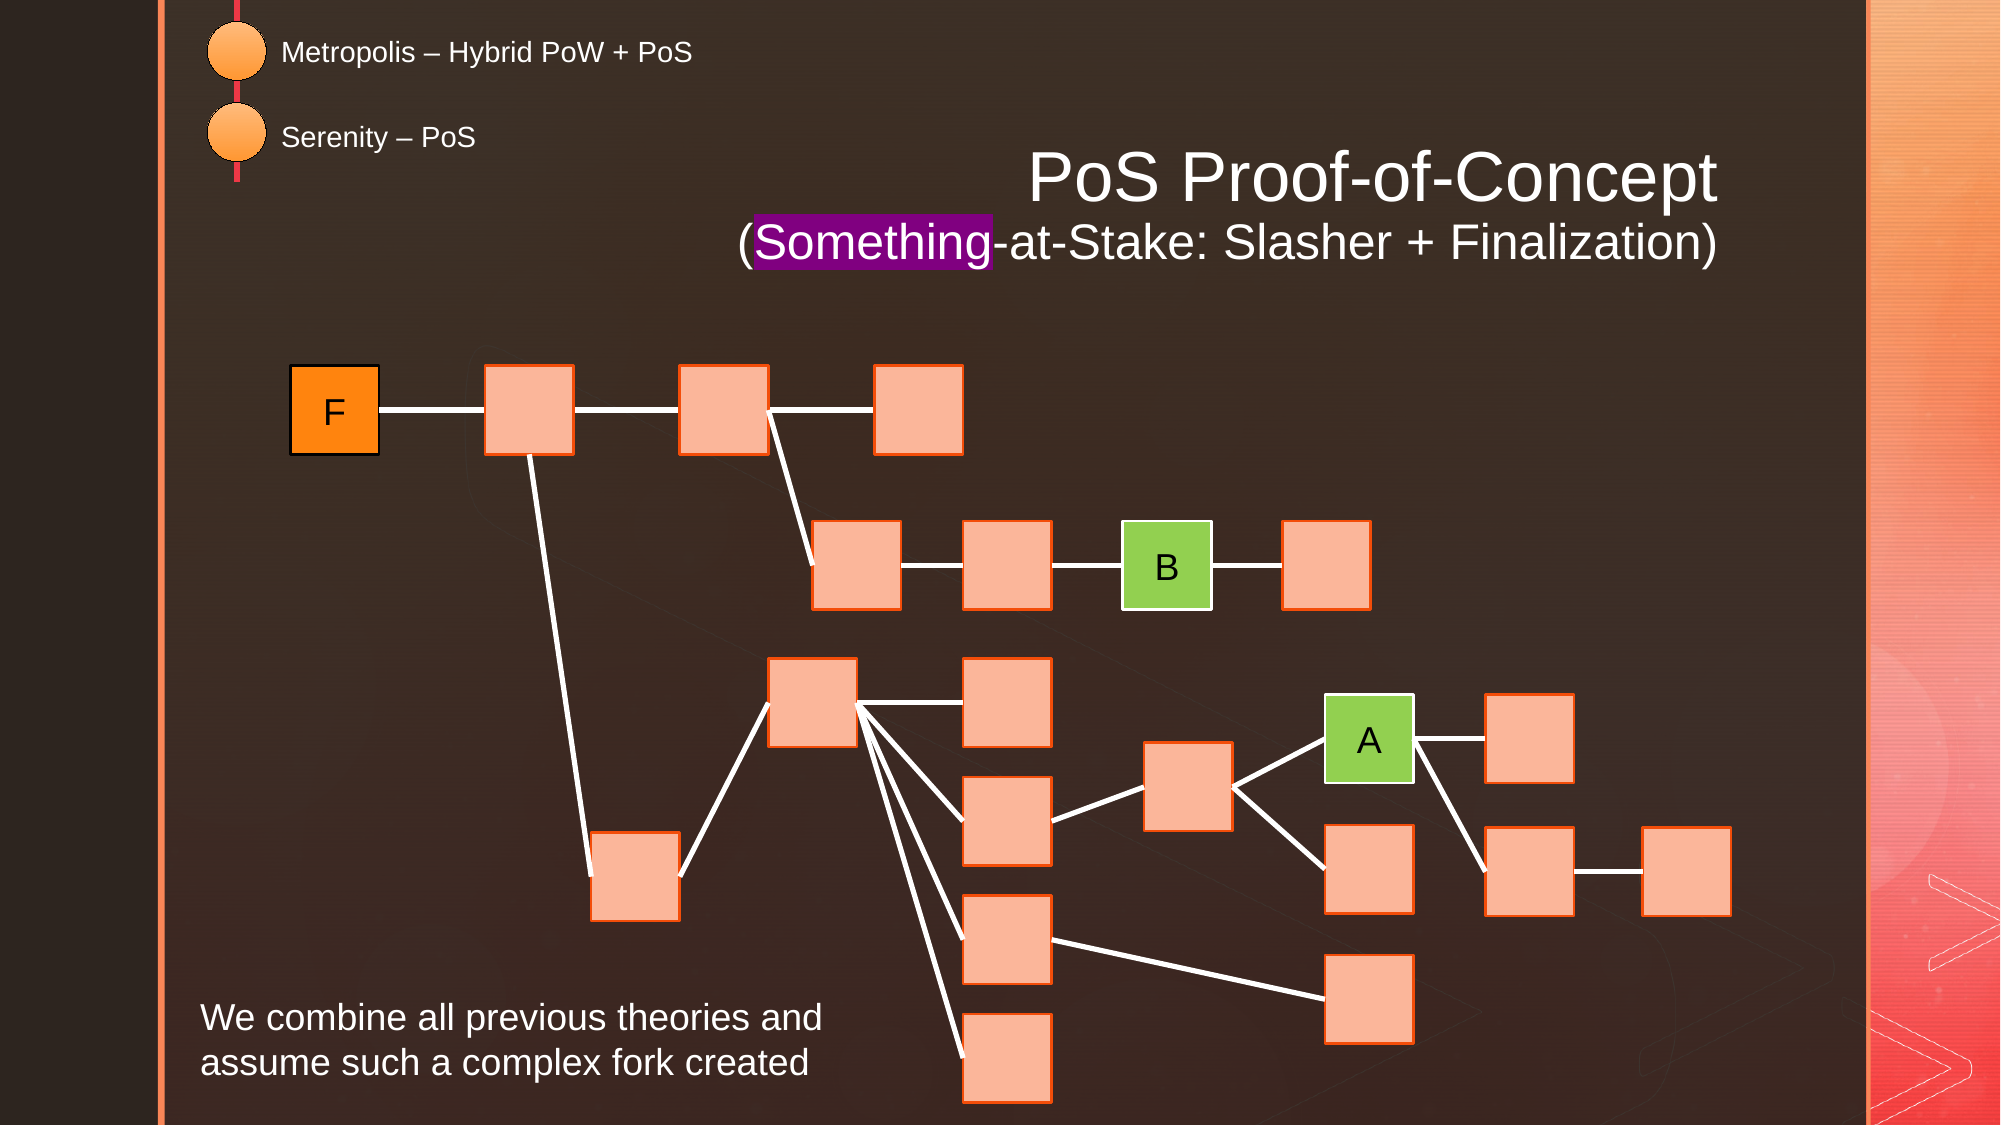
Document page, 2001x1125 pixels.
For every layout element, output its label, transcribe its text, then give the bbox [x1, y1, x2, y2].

text_box [1324, 954, 1415, 1045]
text_box [678, 411, 768, 456]
text_box [873, 364, 964, 456]
text_box B [1121, 520, 1213, 611]
text_box F [289, 364, 380, 456]
text_box [962, 657, 1053, 748]
text_box [207, 102, 236, 162]
text_box [962, 1013, 1053, 1104]
text_box [811, 520, 902, 611]
text_box [678, 364, 770, 409]
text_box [1232, 738, 1326, 786]
text_box [238, 102, 266, 162]
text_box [1051, 939, 1326, 1000]
text_box [484, 364, 575, 409]
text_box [1413, 738, 1486, 872]
picture [1871, 0, 2001, 1125]
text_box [529, 453, 592, 877]
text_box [856, 702, 964, 1059]
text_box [768, 409, 813, 566]
text_box Serenity – PoS [266, 111, 840, 161]
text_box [1232, 786, 1326, 870]
text_box [1143, 741, 1232, 832]
text_box [962, 520, 1053, 611]
text_box [1281, 520, 1372, 611]
text_box [1641, 826, 1732, 917]
text_box [964, 894, 1053, 985]
text_box [238, 21, 266, 81]
text_box [590, 831, 681, 922]
text_box [207, 21, 236, 81]
text_box Metropolis – Hybrid PoW + PoS [266, 25, 840, 76]
text_box [1484, 826, 1575, 917]
text_box A [1324, 693, 1415, 784]
text_box [1484, 693, 1575, 784]
text_box [767, 657, 858, 748]
text_box [484, 411, 575, 456]
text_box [679, 702, 769, 877]
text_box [1051, 786, 1145, 822]
text_box [1324, 824, 1415, 915]
text_box We combine all previous theories and assume such a complex fork created [185, 985, 915, 1091]
text_box [964, 776, 1053, 867]
title PoS Proof-of-Concept (Something-at-Stake: Slasher + Finalization) [428, 132, 1734, 310]
